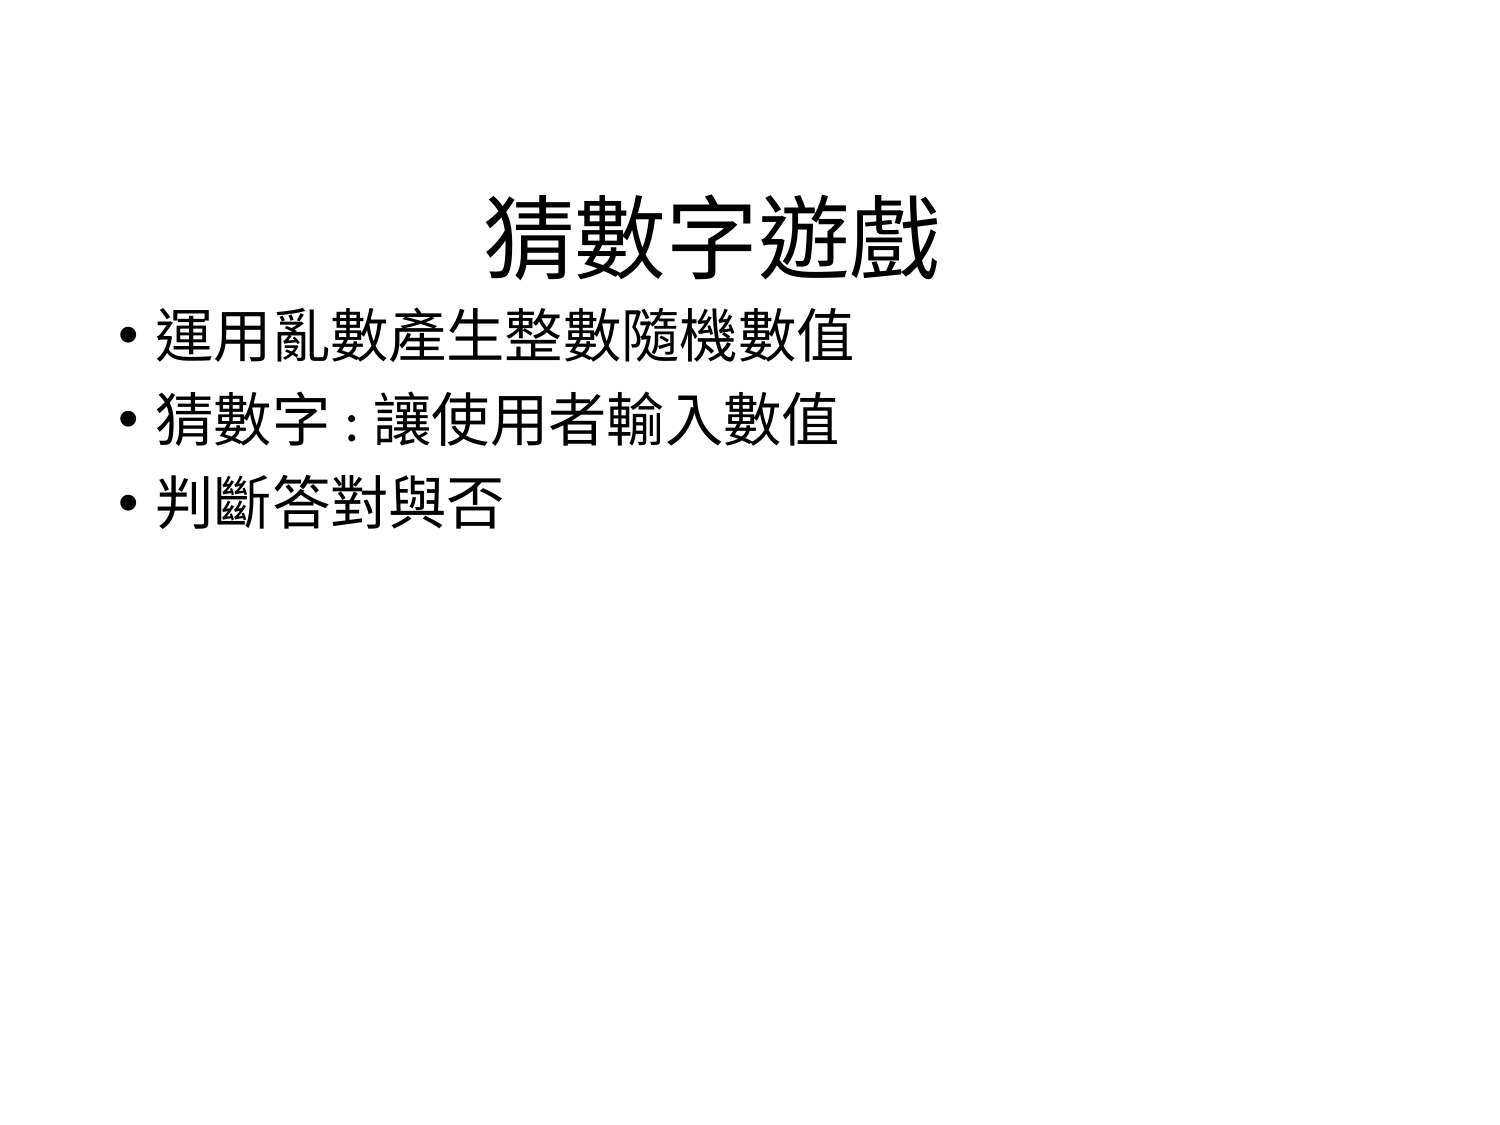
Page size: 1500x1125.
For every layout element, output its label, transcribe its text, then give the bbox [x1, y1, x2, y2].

title 猜數字遊戲 [227, 181, 1198, 299]
list 運用亂數產生整數隨機數值 猜數字:讓使用者輸入數值 判斷答對與否 [103, 299, 1397, 1014]
